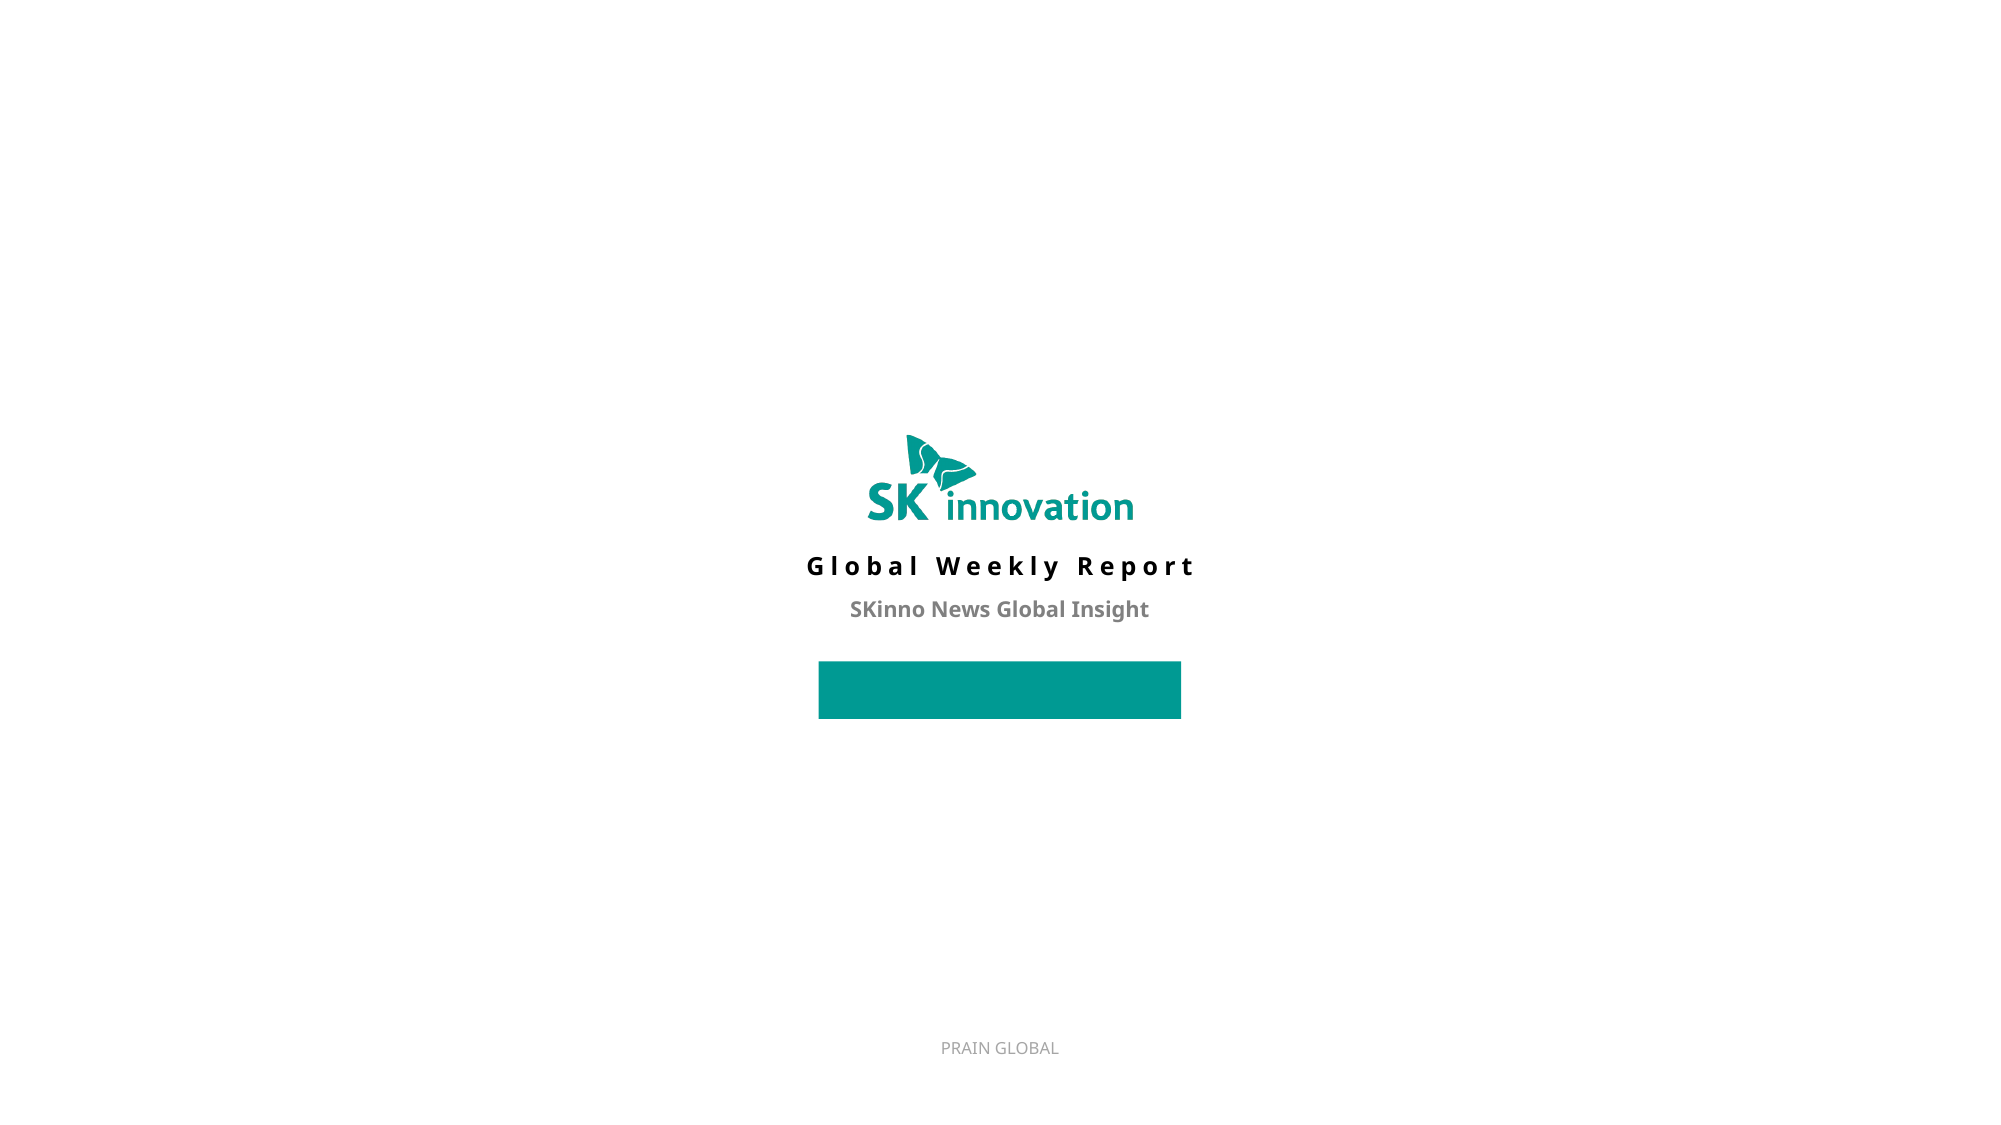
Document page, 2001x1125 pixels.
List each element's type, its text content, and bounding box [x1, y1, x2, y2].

text_box SKinno News Global Insight [633, 588, 1367, 630]
text_box 2024.09.02 ~ 2024.09.08 [818, 661, 1182, 719]
text_box Global Weekly Report [785, 543, 1215, 588]
picture [857, 427, 1142, 528]
text_box PRAIN GLOBAL [700, 1030, 1300, 1066]
